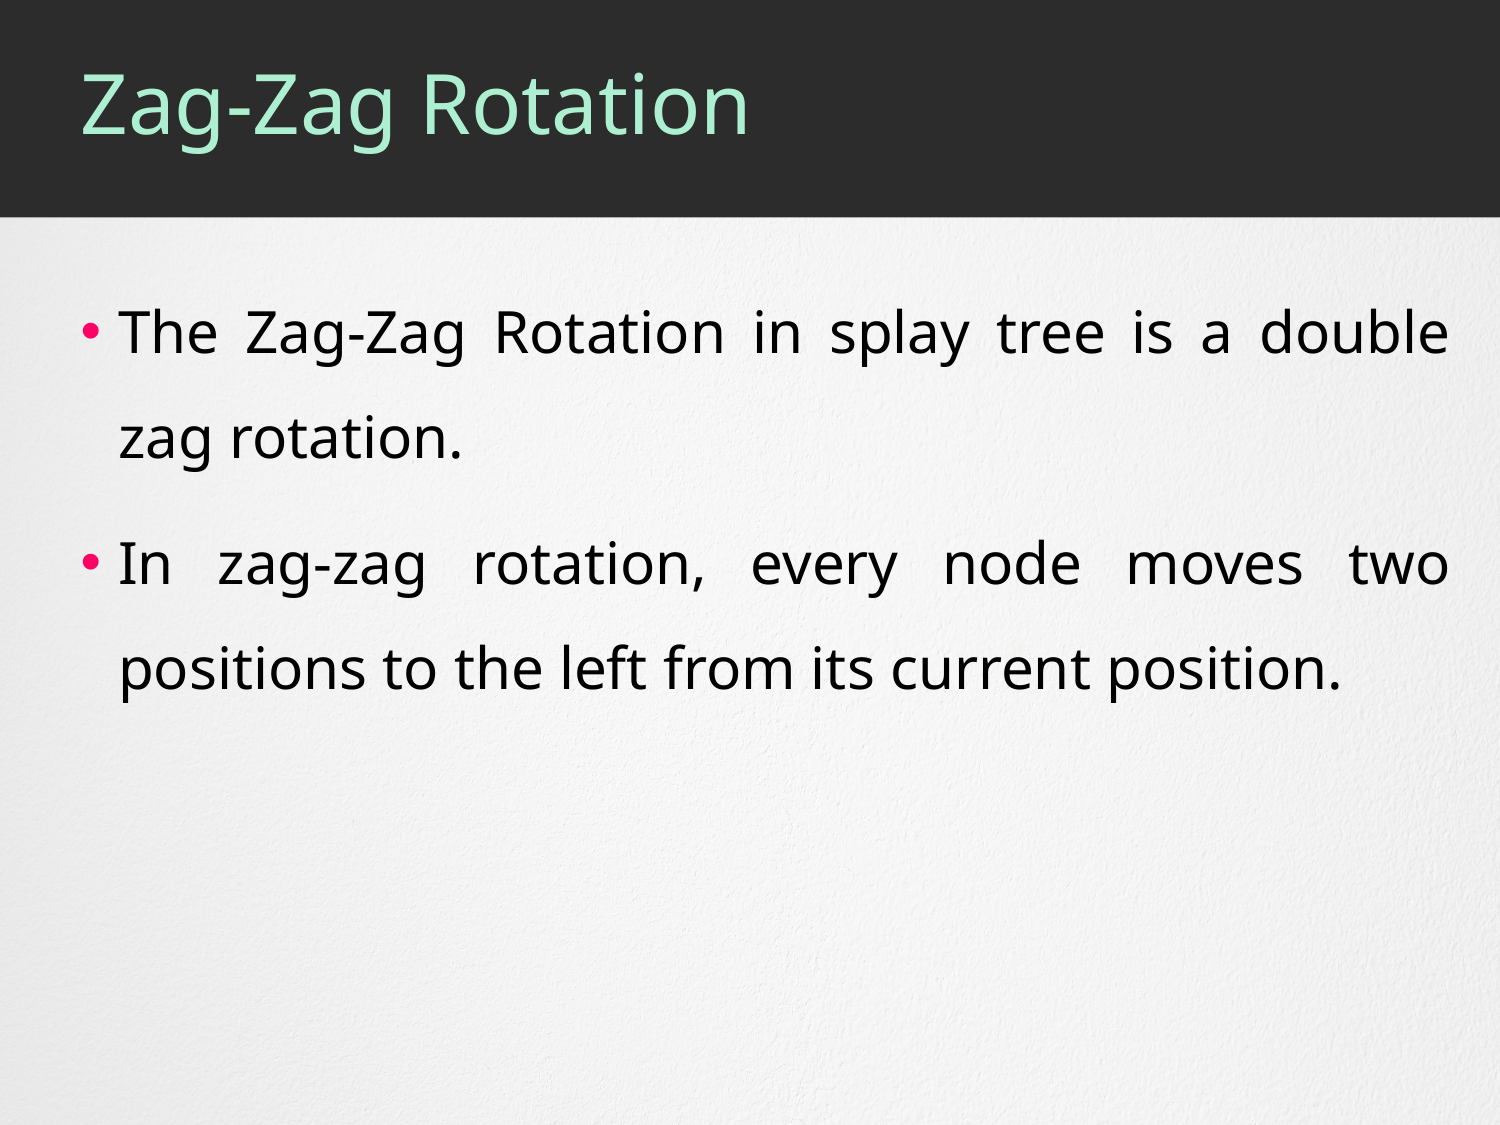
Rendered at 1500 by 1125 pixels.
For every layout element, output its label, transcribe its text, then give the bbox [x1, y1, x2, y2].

title Zag-Zag Rotation [65, 0, 1500, 216]
list The Zag-Zag Rotation in splay tree is a double zag rotation. In zag-zag rotation, every node moves two positions to the left from its current position. [65, 253, 1466, 1094]
